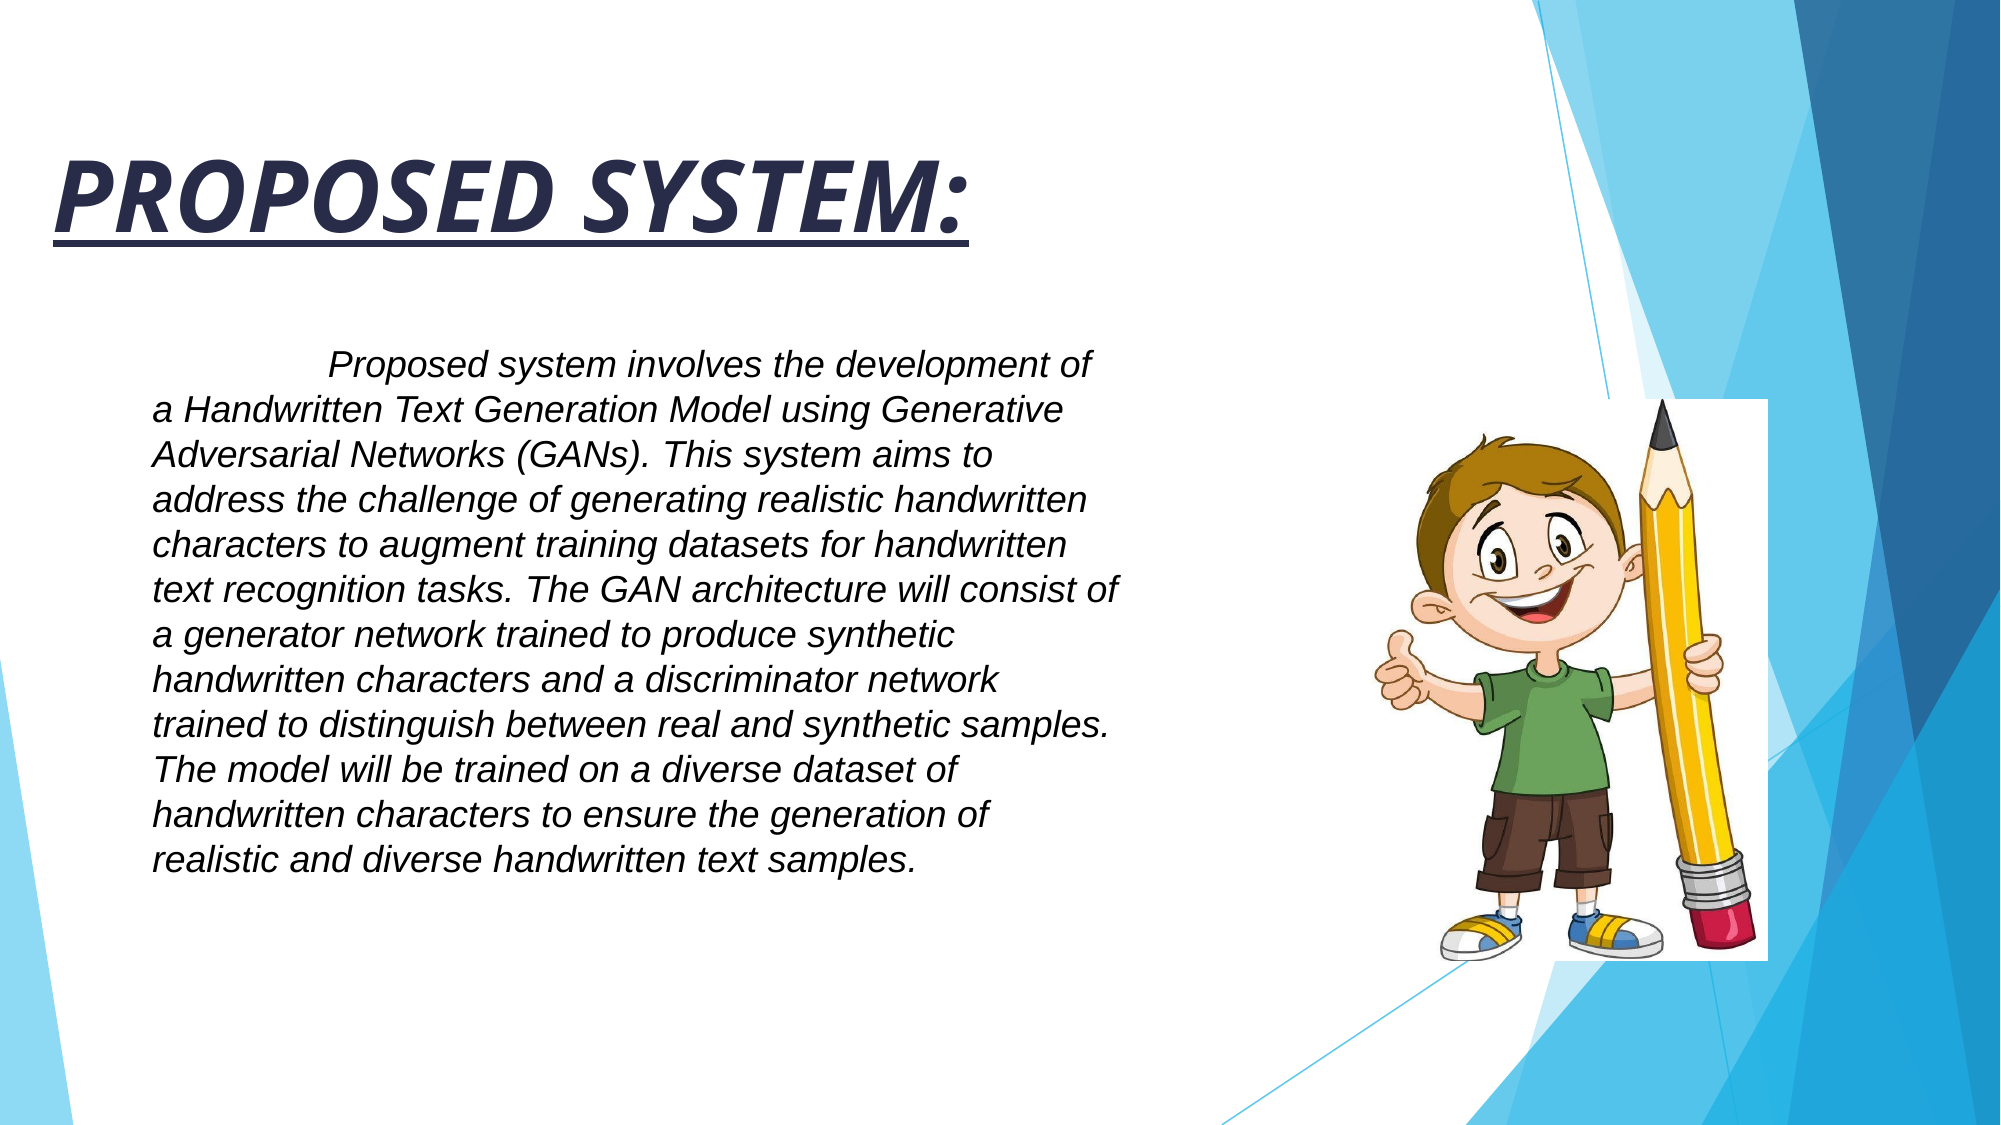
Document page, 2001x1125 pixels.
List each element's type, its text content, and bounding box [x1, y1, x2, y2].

picture [1362, 399, 1768, 961]
title PROPOSED SYSTEM: [36, 124, 1791, 272]
text_box Proposed system involves the development of a Handwritten Text Generation Model using Generative Adversarial Networks (GANs). This system aims to address the challenge of generating realistic handwritten characters to augment training datasets for handwritten text recognition tasks. The GAN architecture will consist of a generator network trained to produce synthetic handwritten characters and a discriminator network trained to distinguish between real and synthetic samples. The model will be trained on a diverse dataset of handwritten characters to ensure the generation of realistic and diverse handwritten text samples. [137, 287, 1138, 888]
